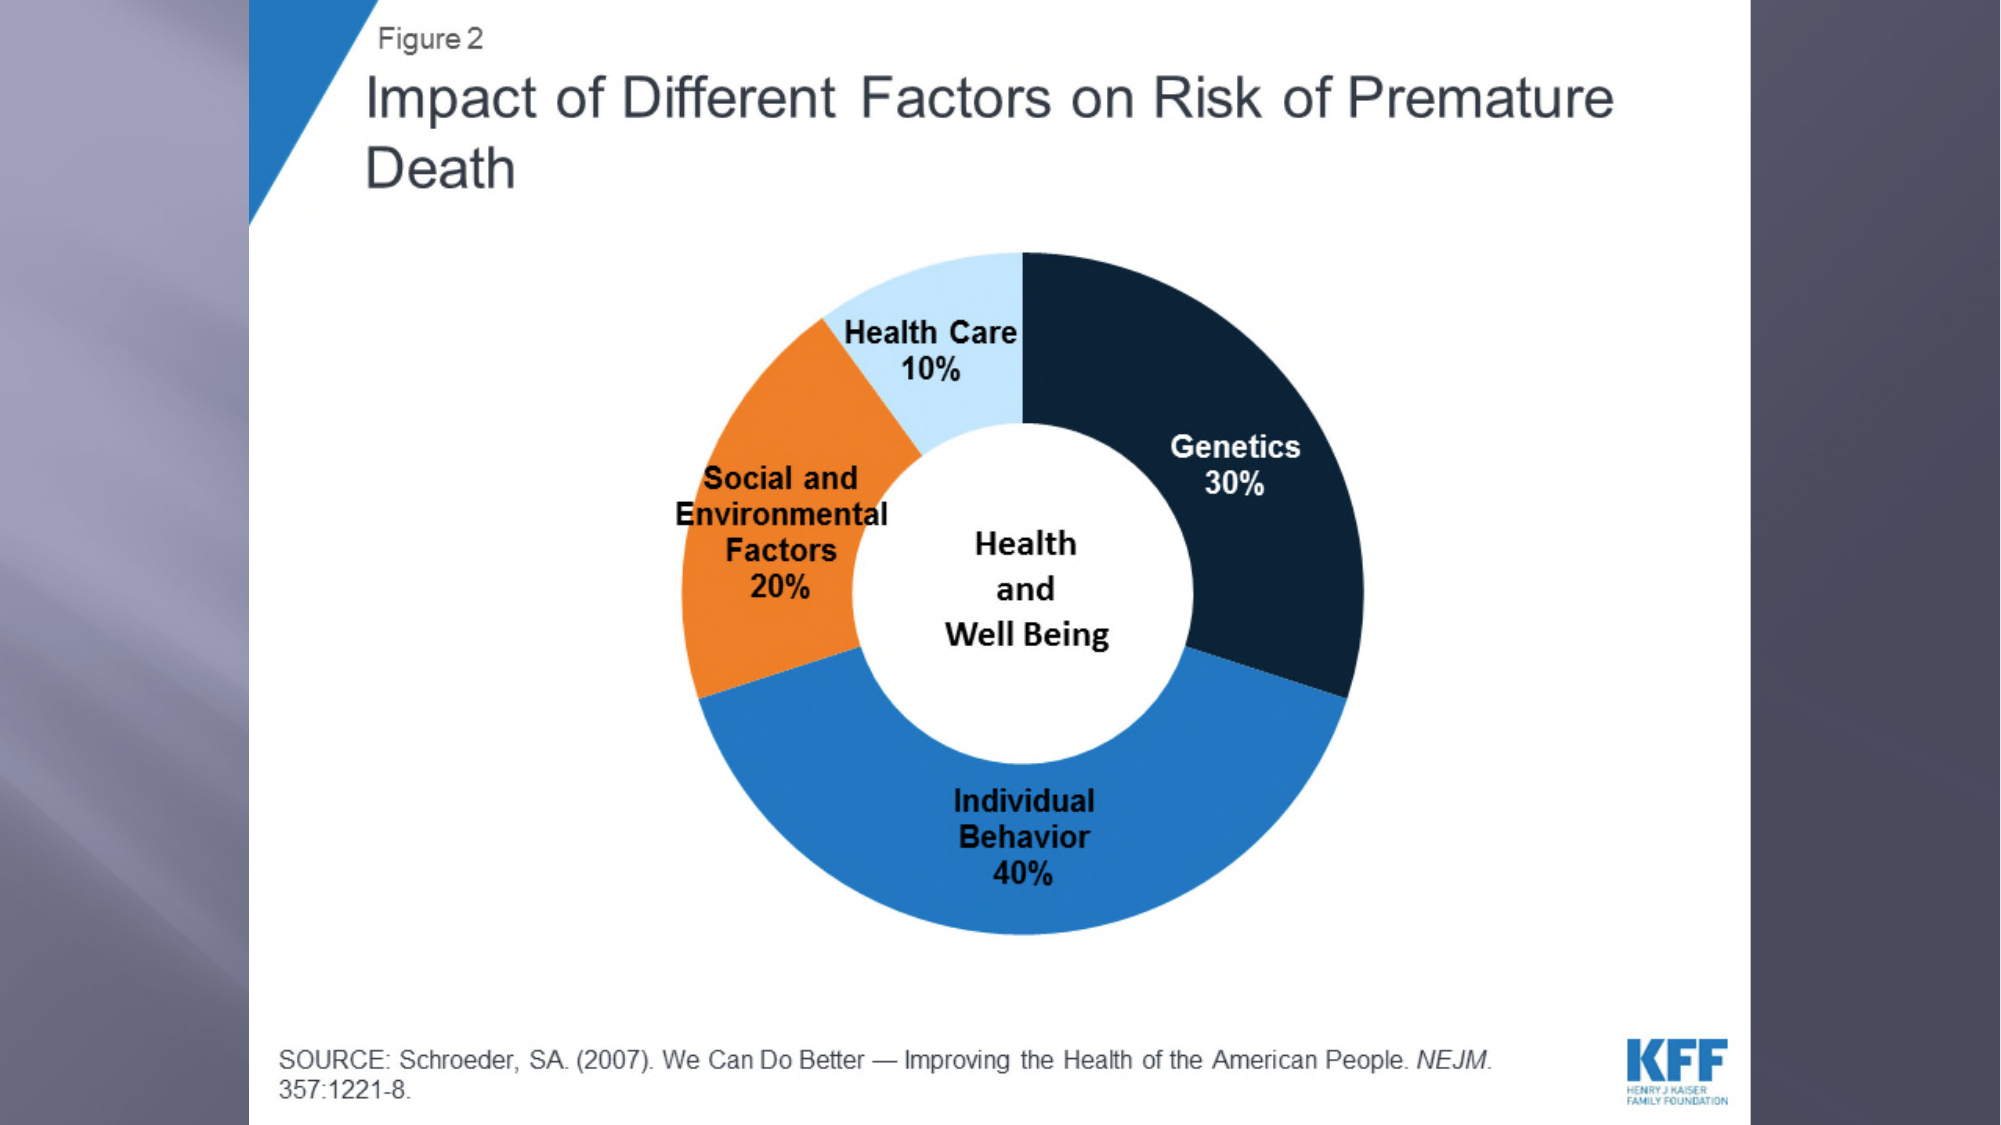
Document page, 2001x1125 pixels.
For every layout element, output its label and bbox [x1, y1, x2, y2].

picture [249, 0, 1751, 1125]
